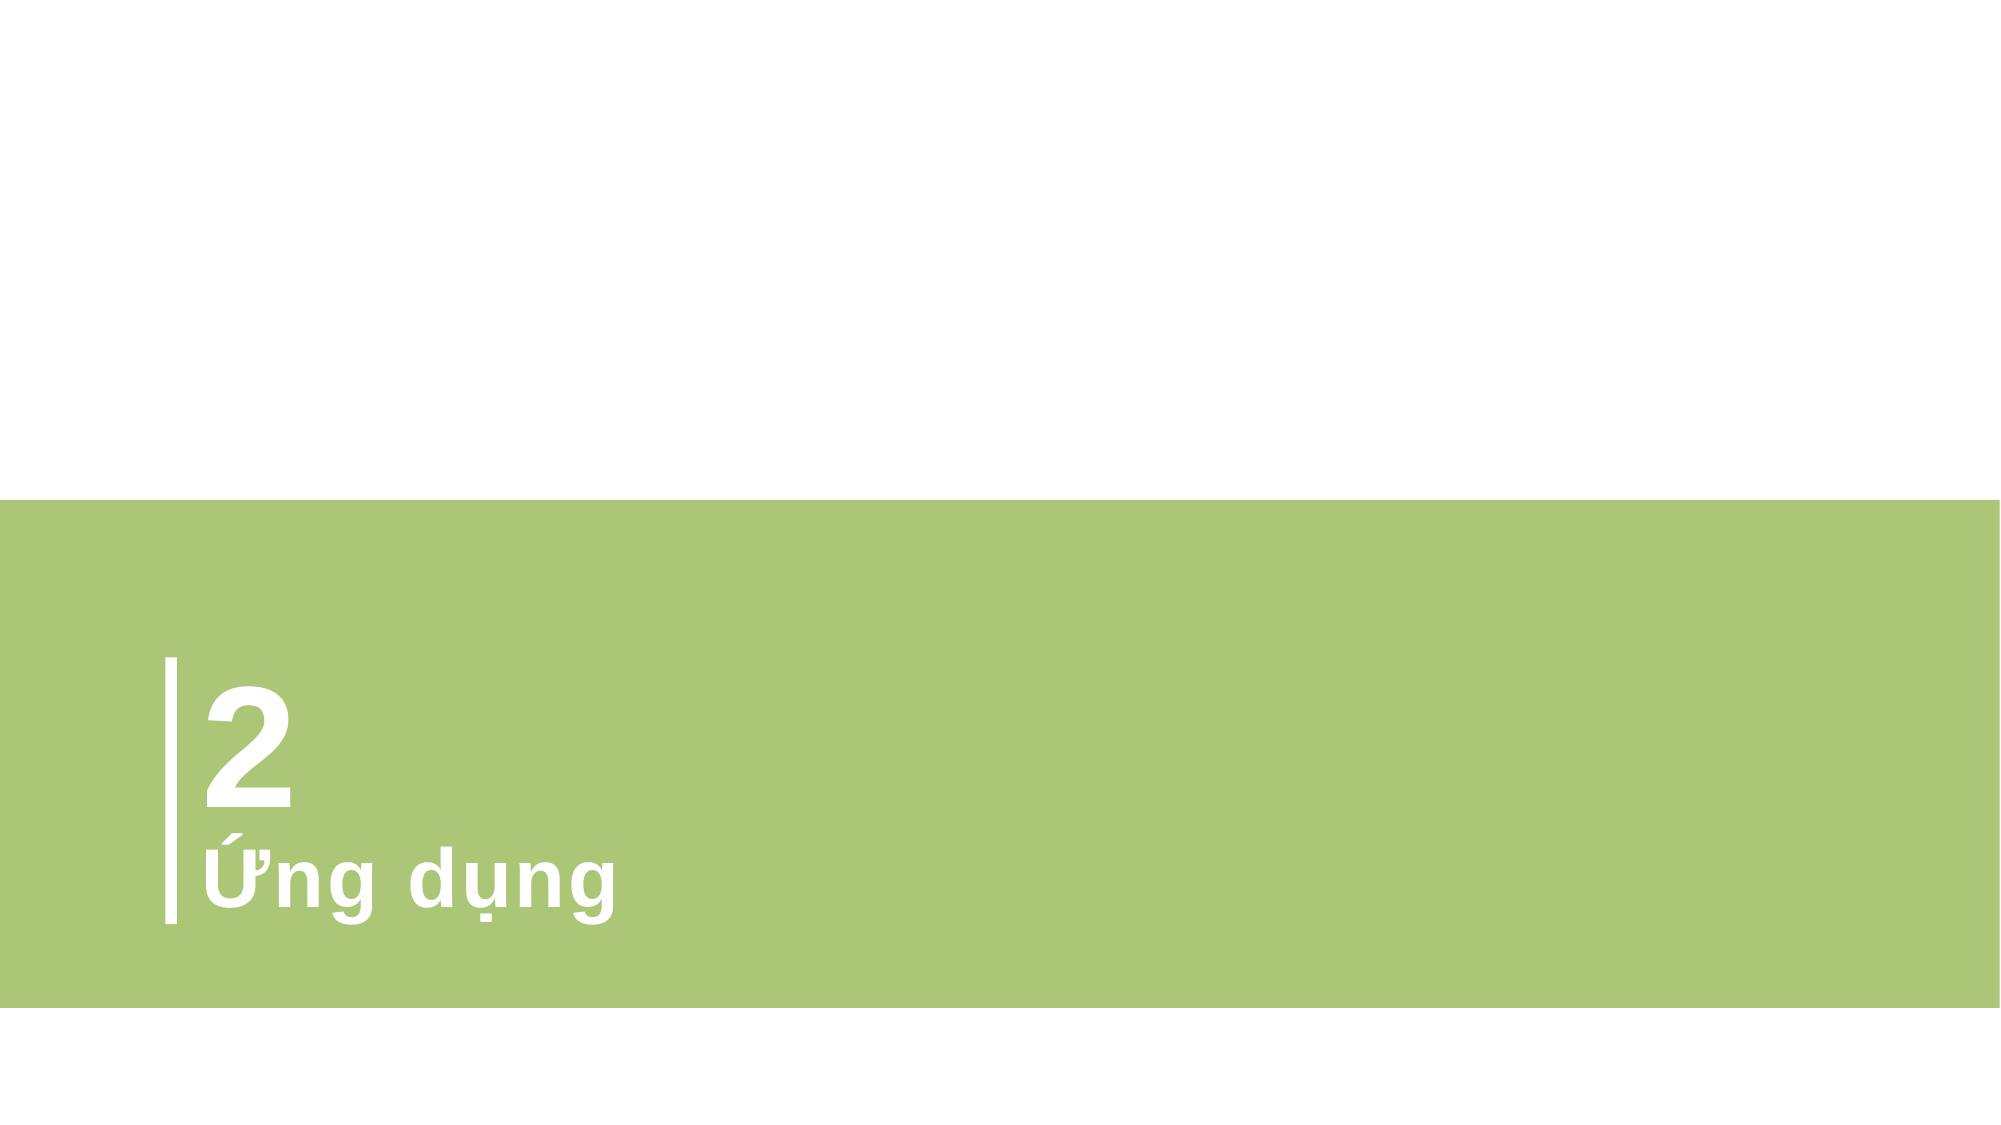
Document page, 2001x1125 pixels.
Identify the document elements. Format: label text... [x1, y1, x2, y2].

text_box [0, 499, 2000, 1008]
text_box Ứng dụng [186, 850, 905, 931]
text_box 2 [186, 627, 905, 850]
text_box [165, 657, 178, 925]
